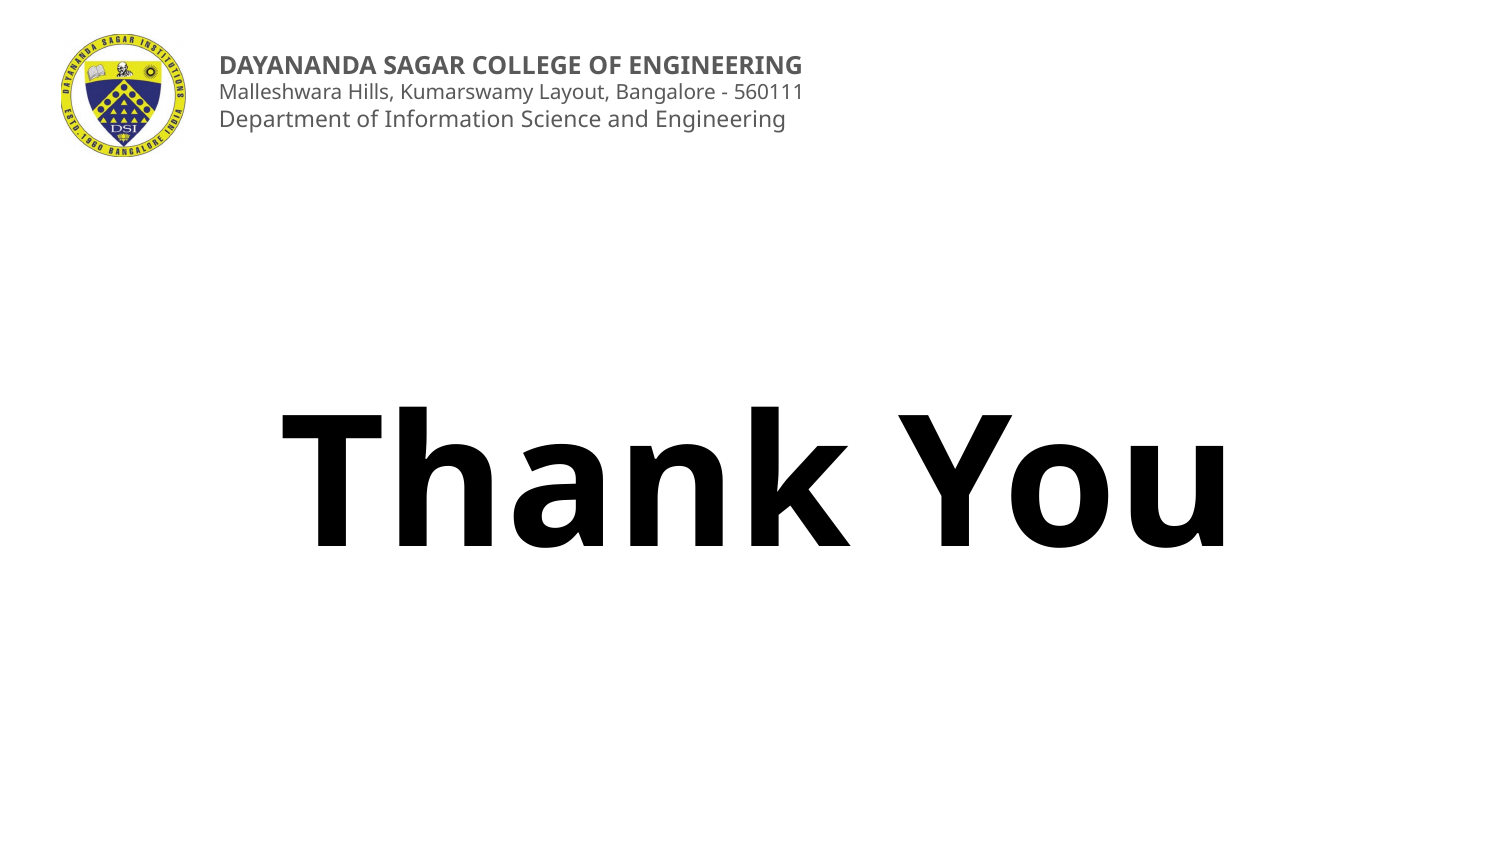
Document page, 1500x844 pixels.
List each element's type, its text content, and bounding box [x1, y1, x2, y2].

picture [61, 34, 186, 157]
title Thank You [112, 406, 1406, 570]
text_box DAYANANDA SAGAR COLLEGE OF ENGINEERING Malleshwara Hills, Kumarswamy Layout, Bangalore - 560111 Department of Information Science and Engineering [203, 34, 1284, 213]
